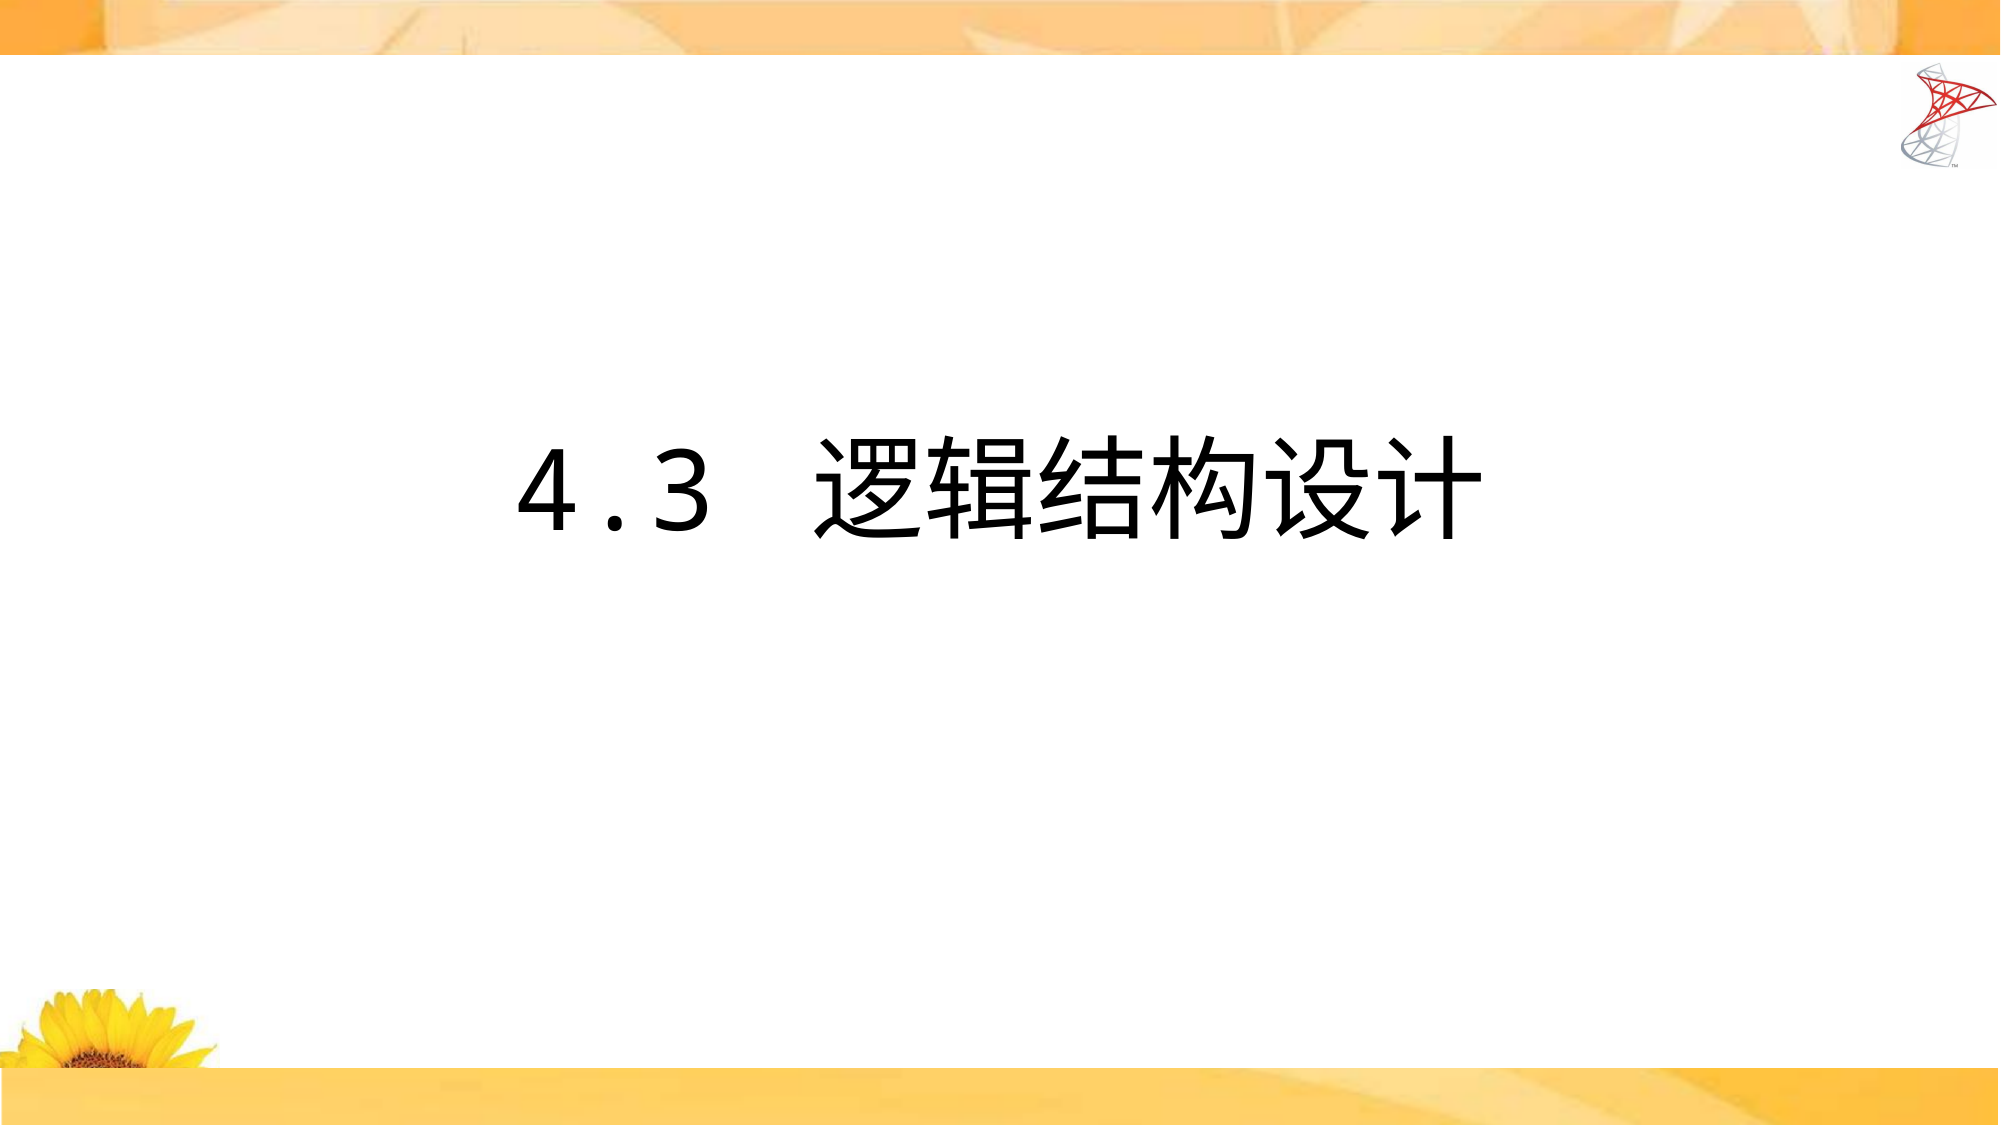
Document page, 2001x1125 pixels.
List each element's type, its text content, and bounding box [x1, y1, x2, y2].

title 4.3 逻辑结构设计 [214, 371, 1786, 563]
picture [0, 0, 2001, 55]
picture [1901, 62, 1997, 169]
picture [0, 989, 1998, 1125]
